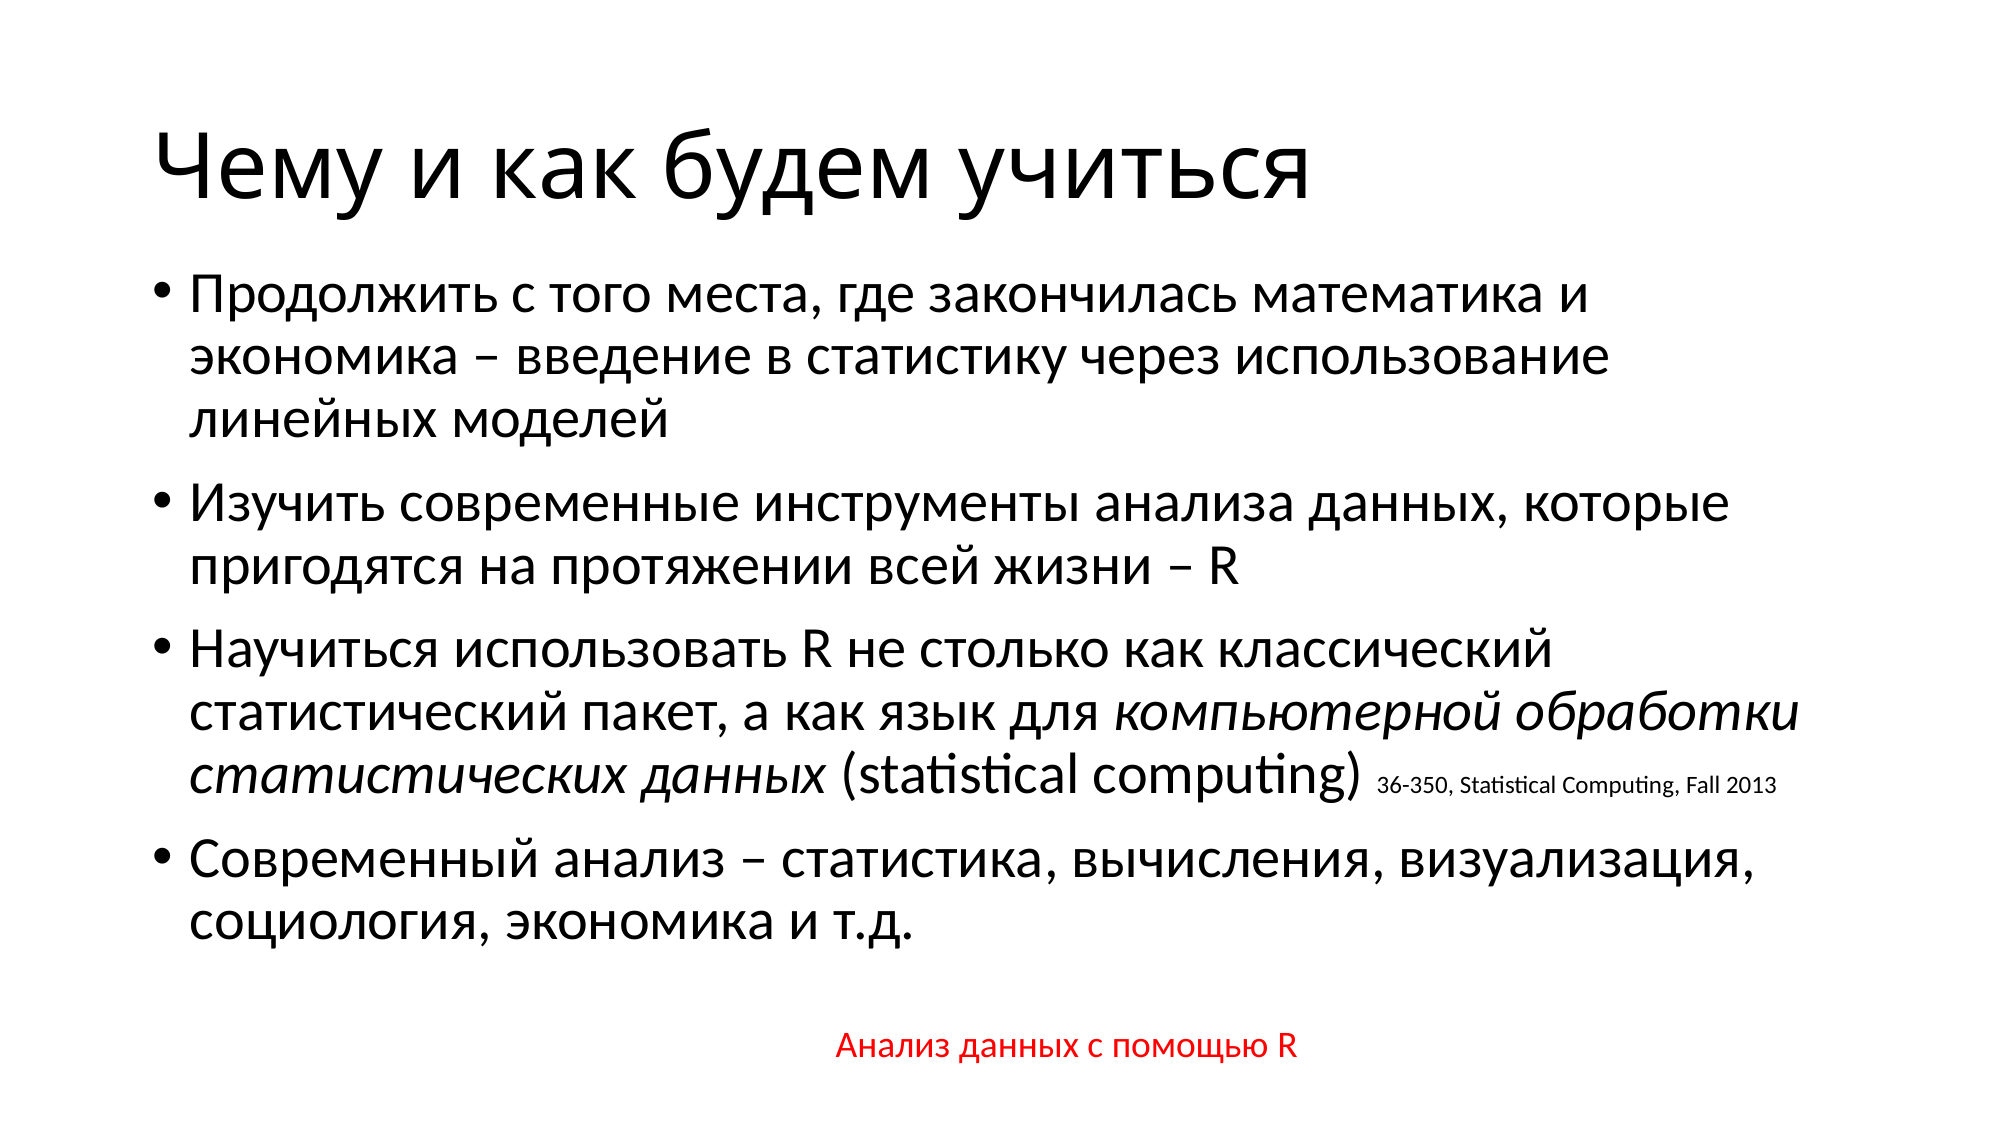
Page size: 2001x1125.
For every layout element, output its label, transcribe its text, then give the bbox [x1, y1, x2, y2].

text_box Анализ данных с помощью R [281, 1012, 1852, 1073]
title Чему и как будем учиться [137, 59, 1863, 254]
list Продолжить с того места, где закончилась математика и экономика – введение в статистику через использование линейных моделей Изучить современные инструменты анализа данных, которые пригодятся на протяжении всей жизни – R Научиться использовать R не столько как классический статистический пакет, а как язык для компьютерной обработки статистических данных (statistical computing) 36-350, Statistical Computing, Fall 2013 Современный анализ – статистика, вычисления, визуализация, социология, экономика и т.д. [137, 254, 1863, 968]
